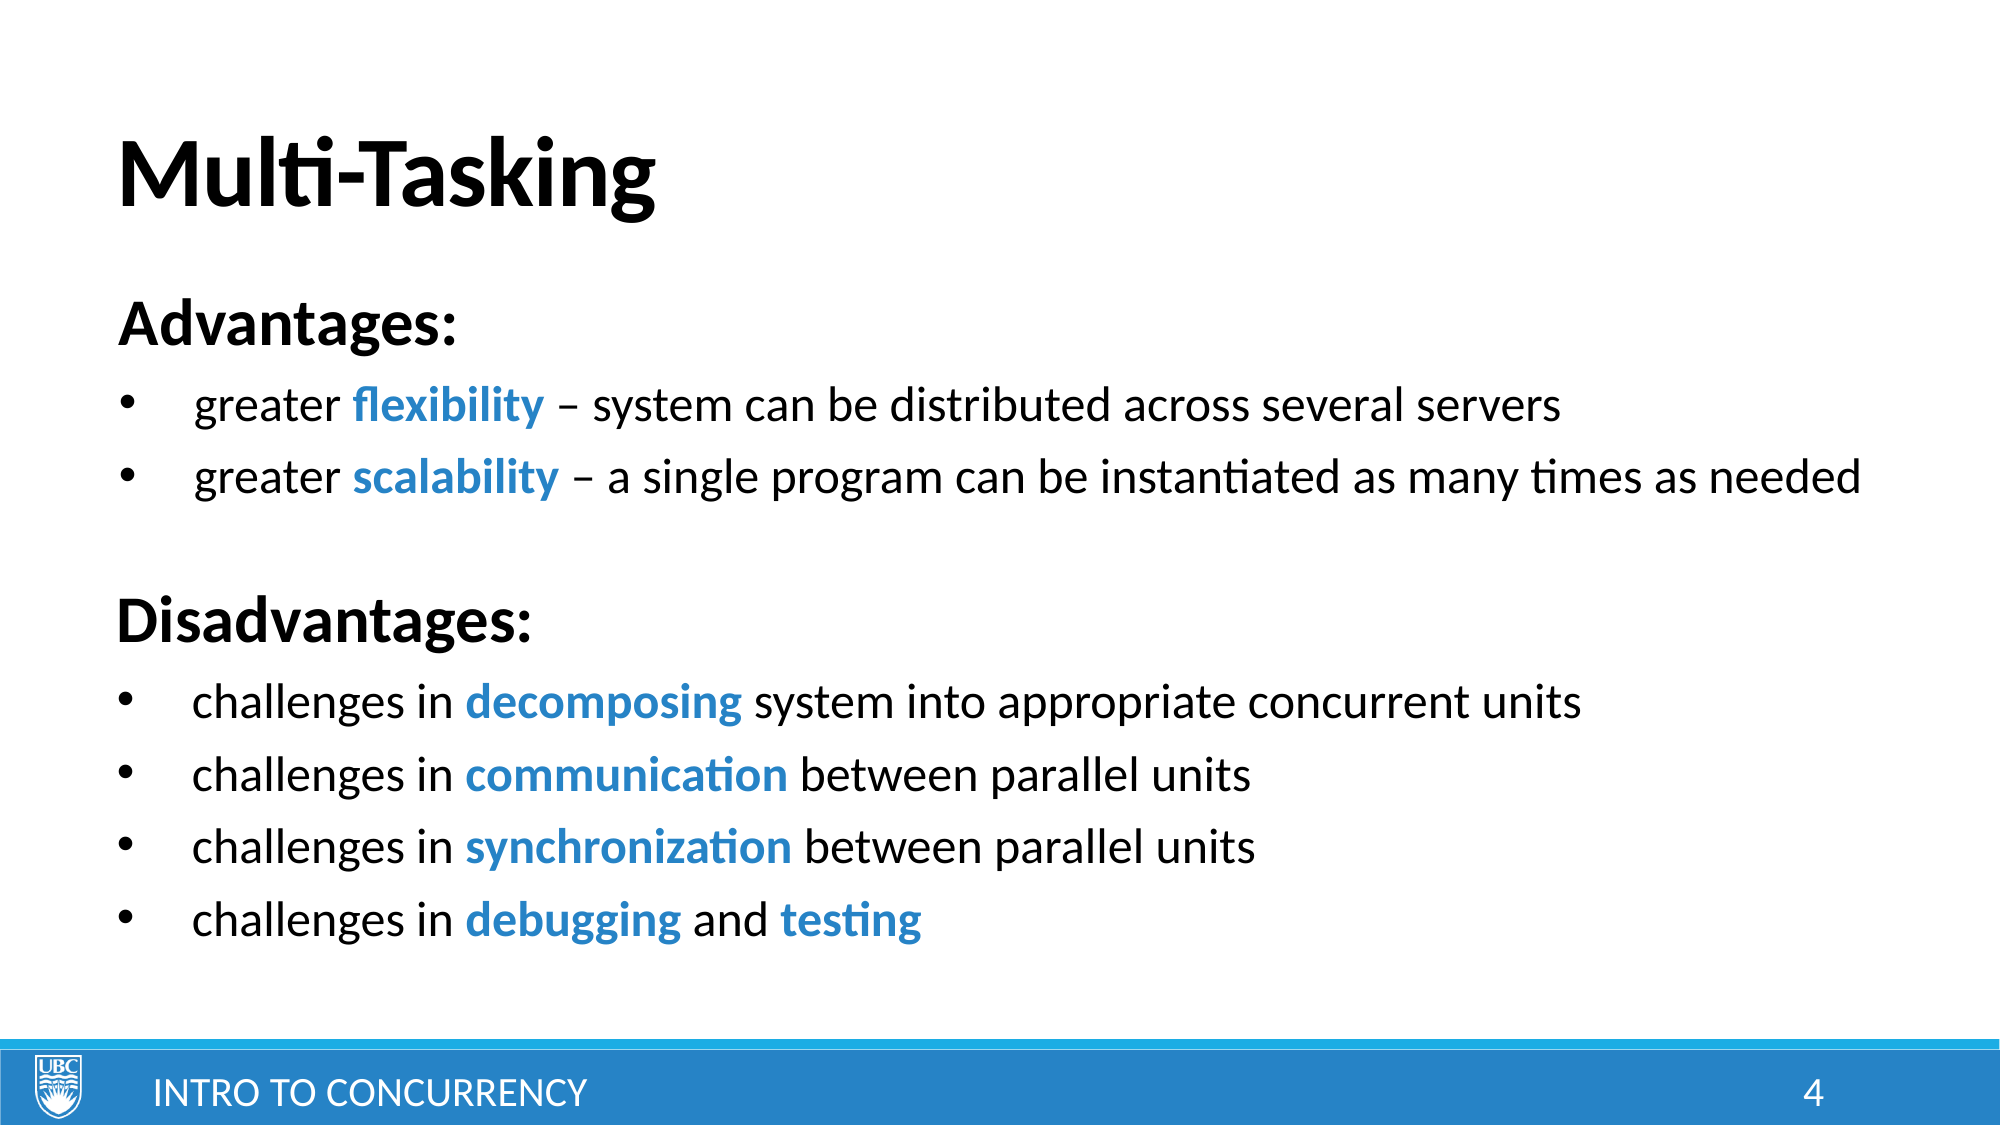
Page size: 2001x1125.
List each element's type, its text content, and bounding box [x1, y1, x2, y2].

picture [35, 1055, 82, 1119]
title Multi-Tasking [101, 106, 1752, 235]
text_box Advantages: greater flexibility – system can be distributed across several servers greater scalability – a single program can be instantiated as many times as needed [104, 271, 1878, 512]
slide_number 4 [1624, 1059, 1840, 1120]
text_box Disadvantages: challenges in decomposing system into appropriate concurrent units challenges in communication between parallel units challenges in synchronization between parallel units challenges in debugging and testing [102, 568, 1597, 954]
footer Intro to Concurrency [137, 1059, 1396, 1120]
